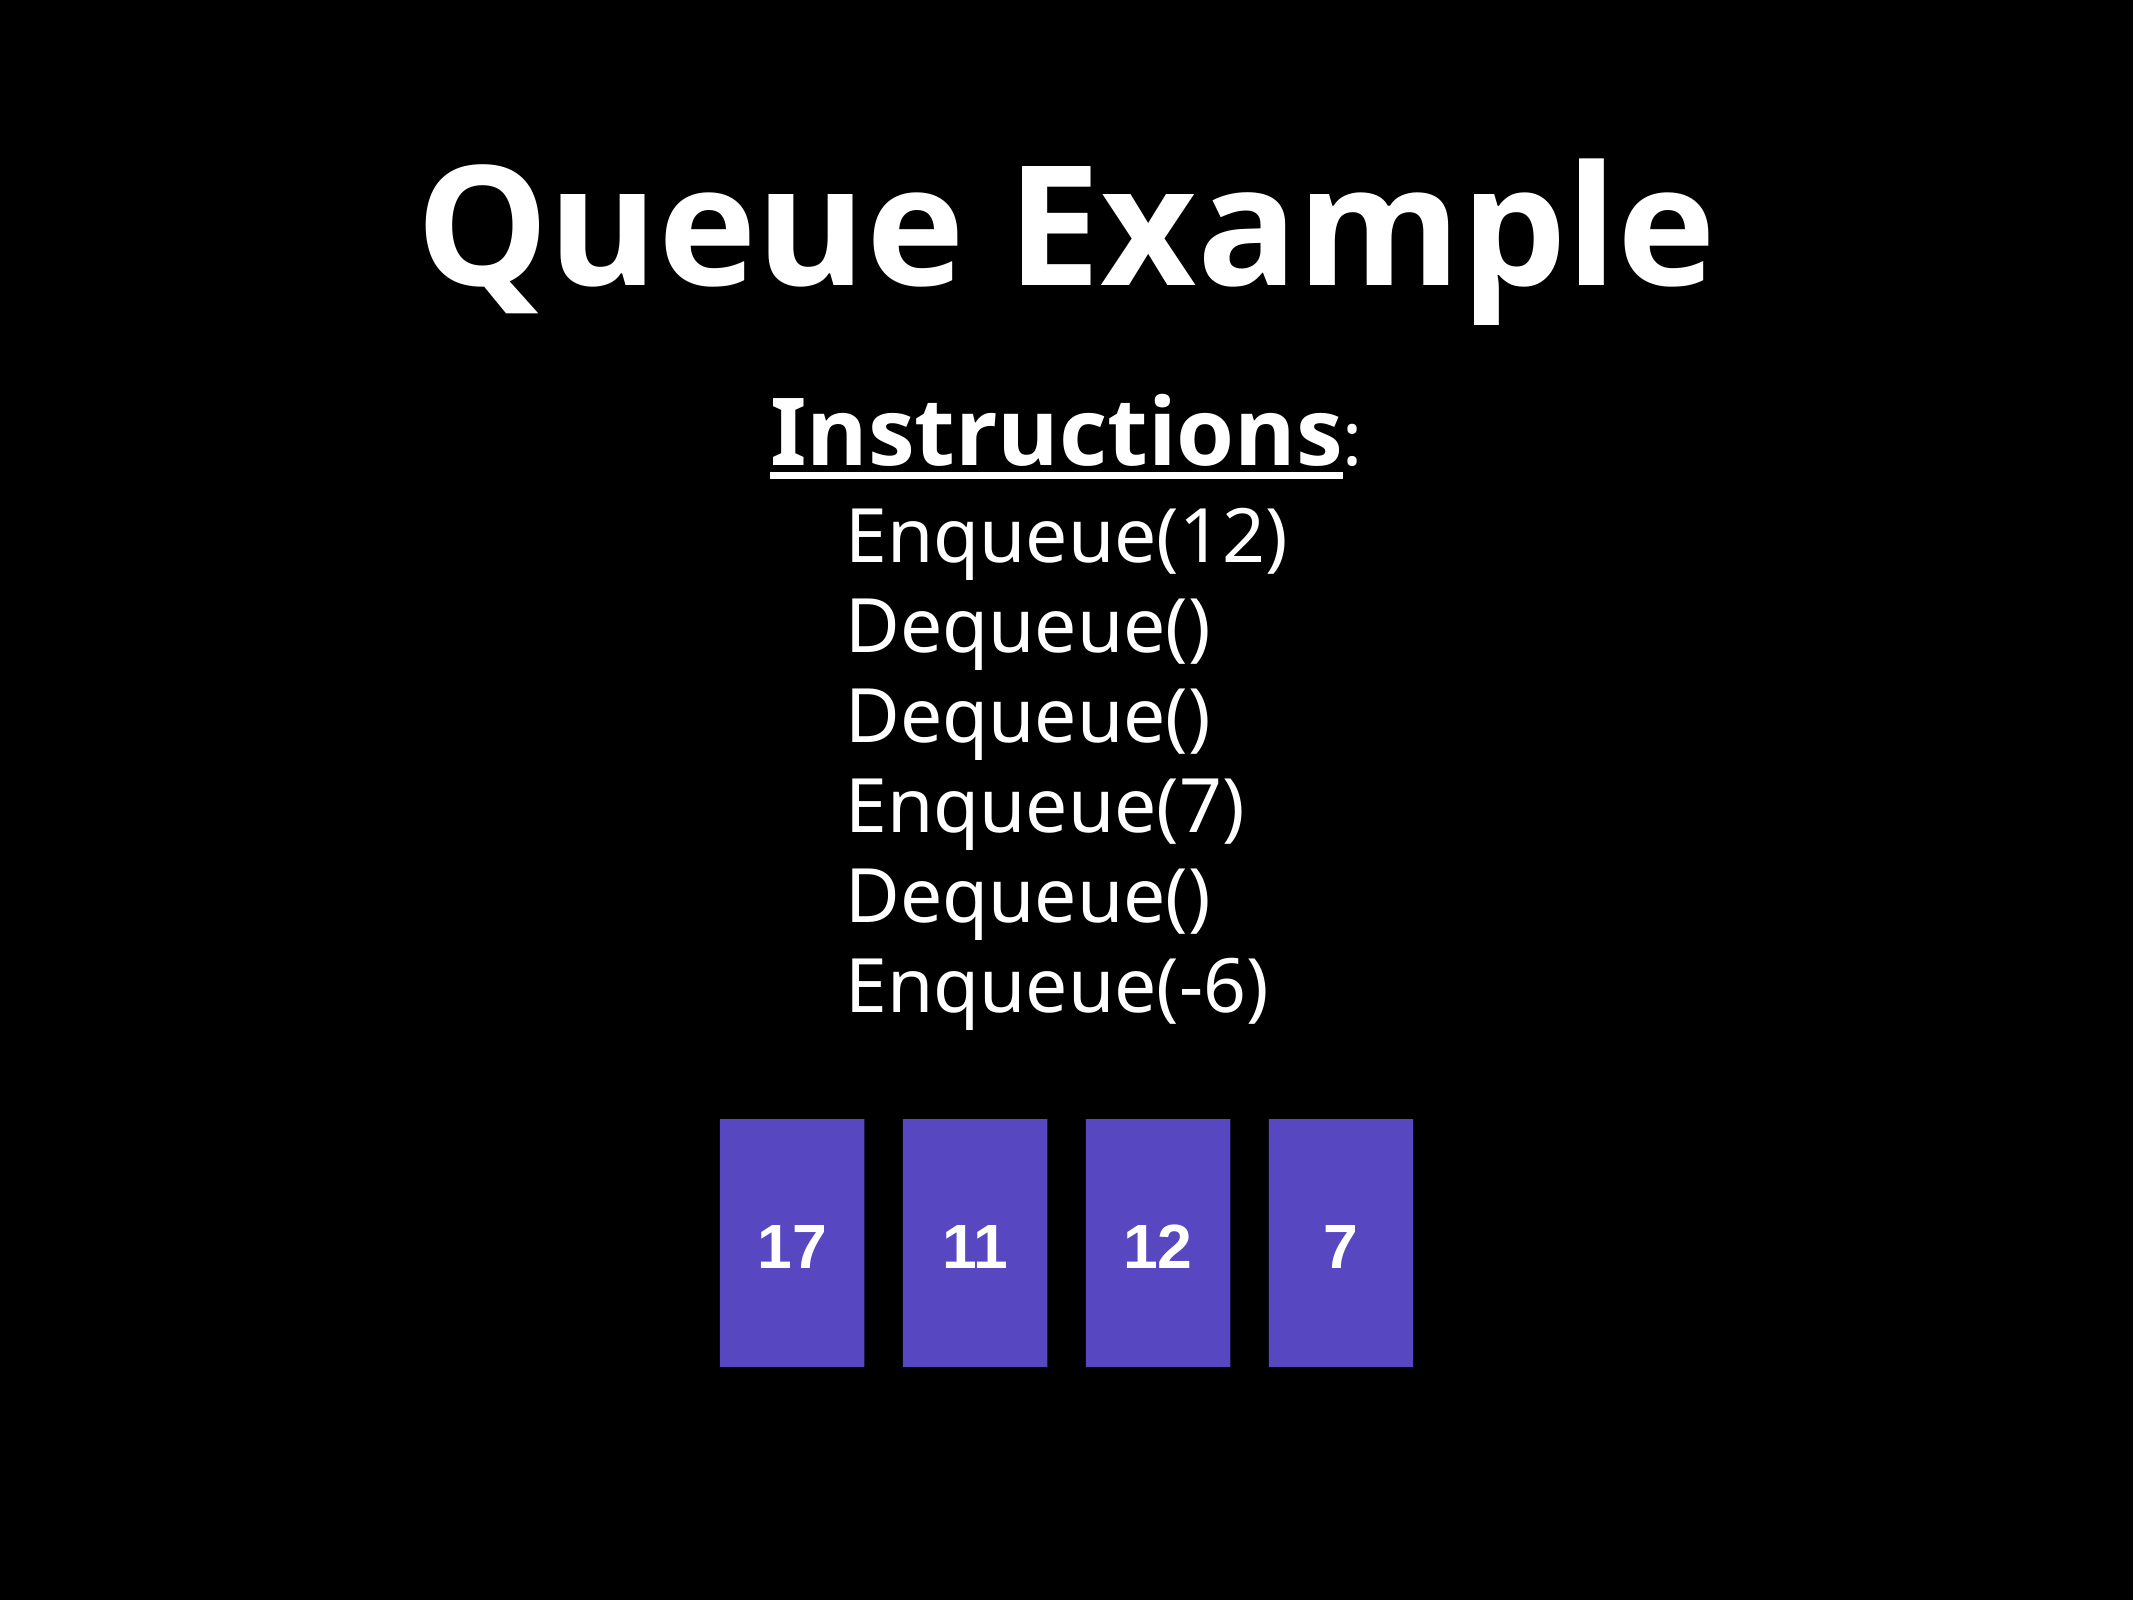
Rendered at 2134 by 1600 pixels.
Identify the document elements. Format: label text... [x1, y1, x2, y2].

text_box 7 [1268, 1119, 1414, 1367]
text_box Instructions: [54, 363, 2079, 493]
text_box 11 [902, 1119, 1048, 1367]
text_box Enqueue(12) Dequeue() Dequeue() Enqueue(7) Dequeue() Enqueue(-6) [837, 479, 1297, 1036]
text_box 17 [719, 1119, 865, 1367]
title Queue Example [155, 41, 1978, 363]
text_box 12 [1085, 1119, 1231, 1367]
